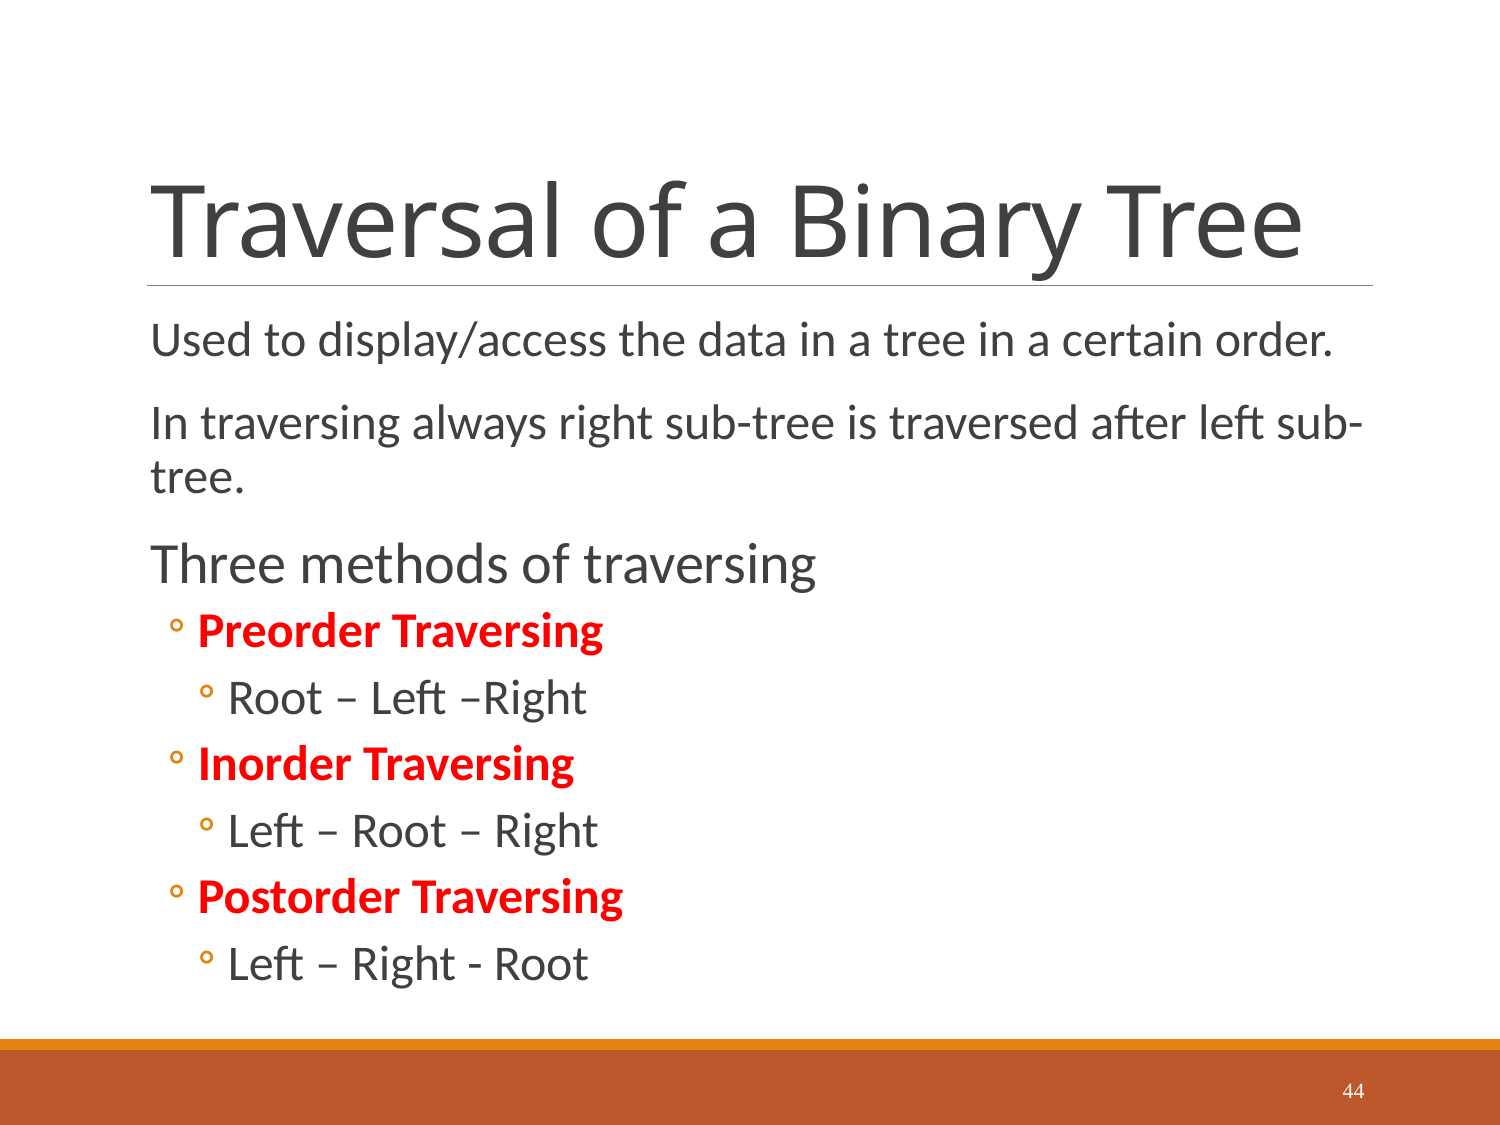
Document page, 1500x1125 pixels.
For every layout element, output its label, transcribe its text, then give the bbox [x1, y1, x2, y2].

list Used to display/access the data in a tree in a certain order. In traversing always right sub-tree is traversed after left sub-tree. Three methods of traversing Preorder Traversing Root – Left –Right Inorder Traversing Left – Root – Right Postorder Traversing Left – Right - Root [135, 305, 1375, 1062]
slide_number 44 [1218, 1059, 1380, 1120]
title Traversal of a Binary Tree [135, 47, 1373, 285]
